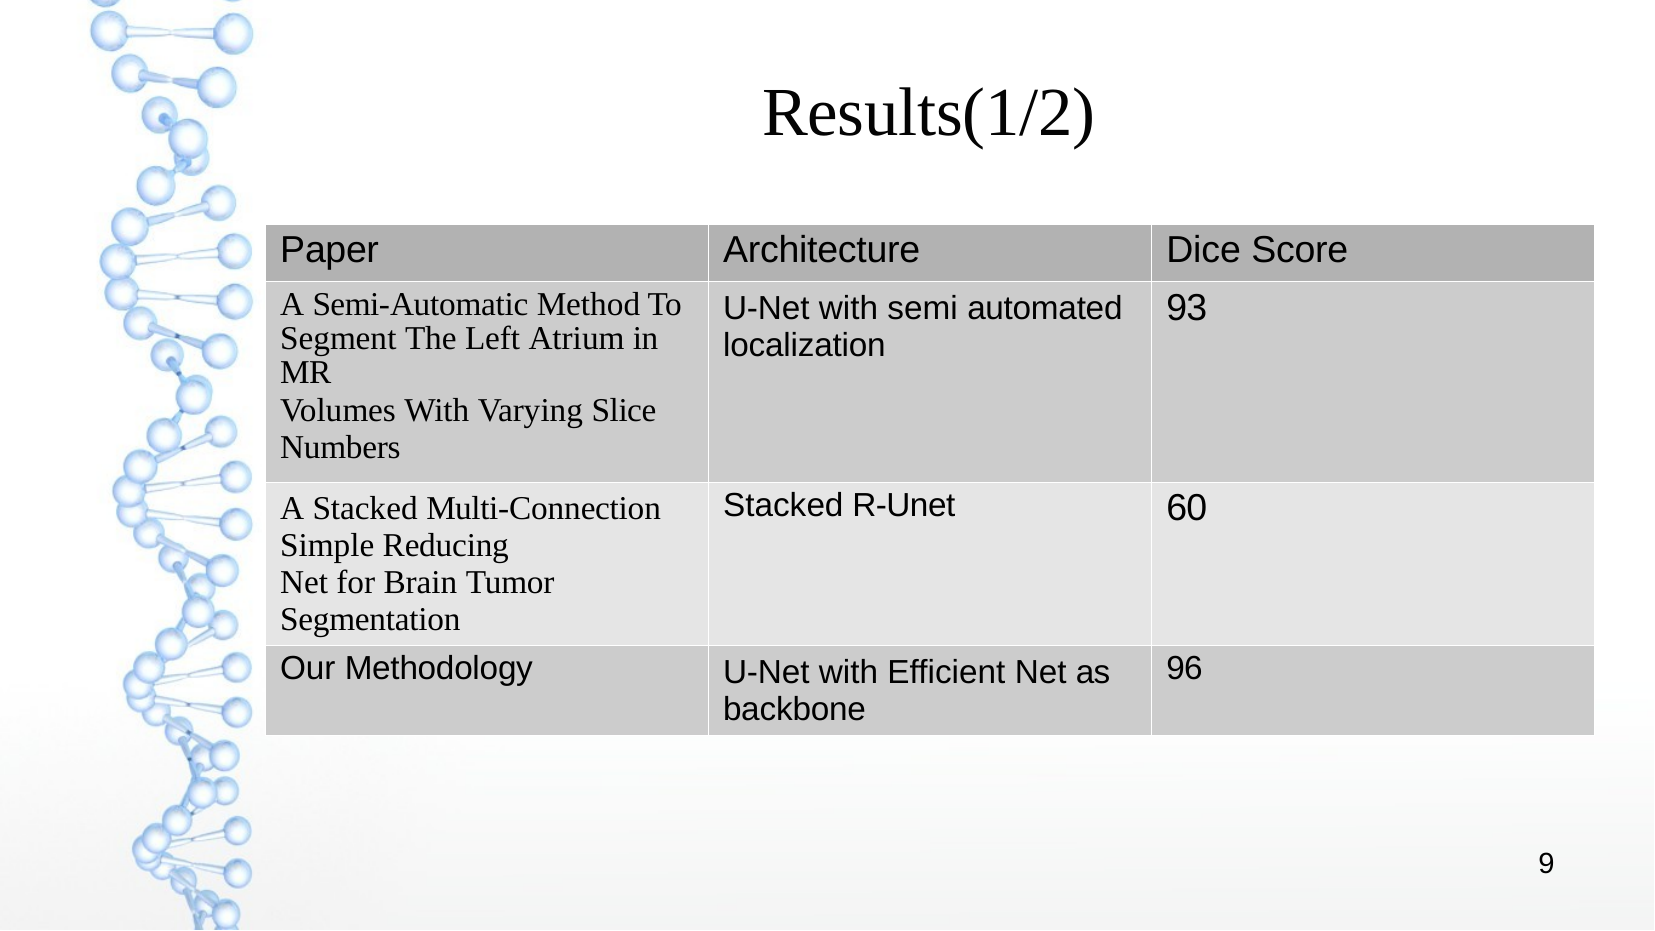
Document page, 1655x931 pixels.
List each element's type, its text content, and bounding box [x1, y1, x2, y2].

table_header Architecture [709, 225, 1151, 281]
slide_number 9 [1532, 845, 1580, 931]
table_cell Stacked R-Unet [709, 483, 1151, 645]
table_header Dice Score [1152, 225, 1594, 281]
table_cell 60 [1152, 483, 1594, 645]
table_cell A Stacked Multi-Connection Simple Reducing Net for Brain Tumor Segmentation [266, 483, 708, 645]
table_cell 93 [1152, 282, 1594, 482]
table_header Paper [266, 225, 708, 281]
table_cell A Semi-Automatic Method To Segment The Left Atrium in MR Volumes With Varying Slice Numbers [266, 282, 708, 482]
table_cell Our Methodology [266, 646, 708, 735]
table_cell 96 [1152, 646, 1594, 735]
table_cell U-Net with Efficient Net as backbone [709, 646, 1151, 735]
table_cell U-Net with semi automated localization [709, 282, 1151, 482]
title Results(1/2) [350, 26, 1508, 222]
picture [0, 0, 1654, 930]
